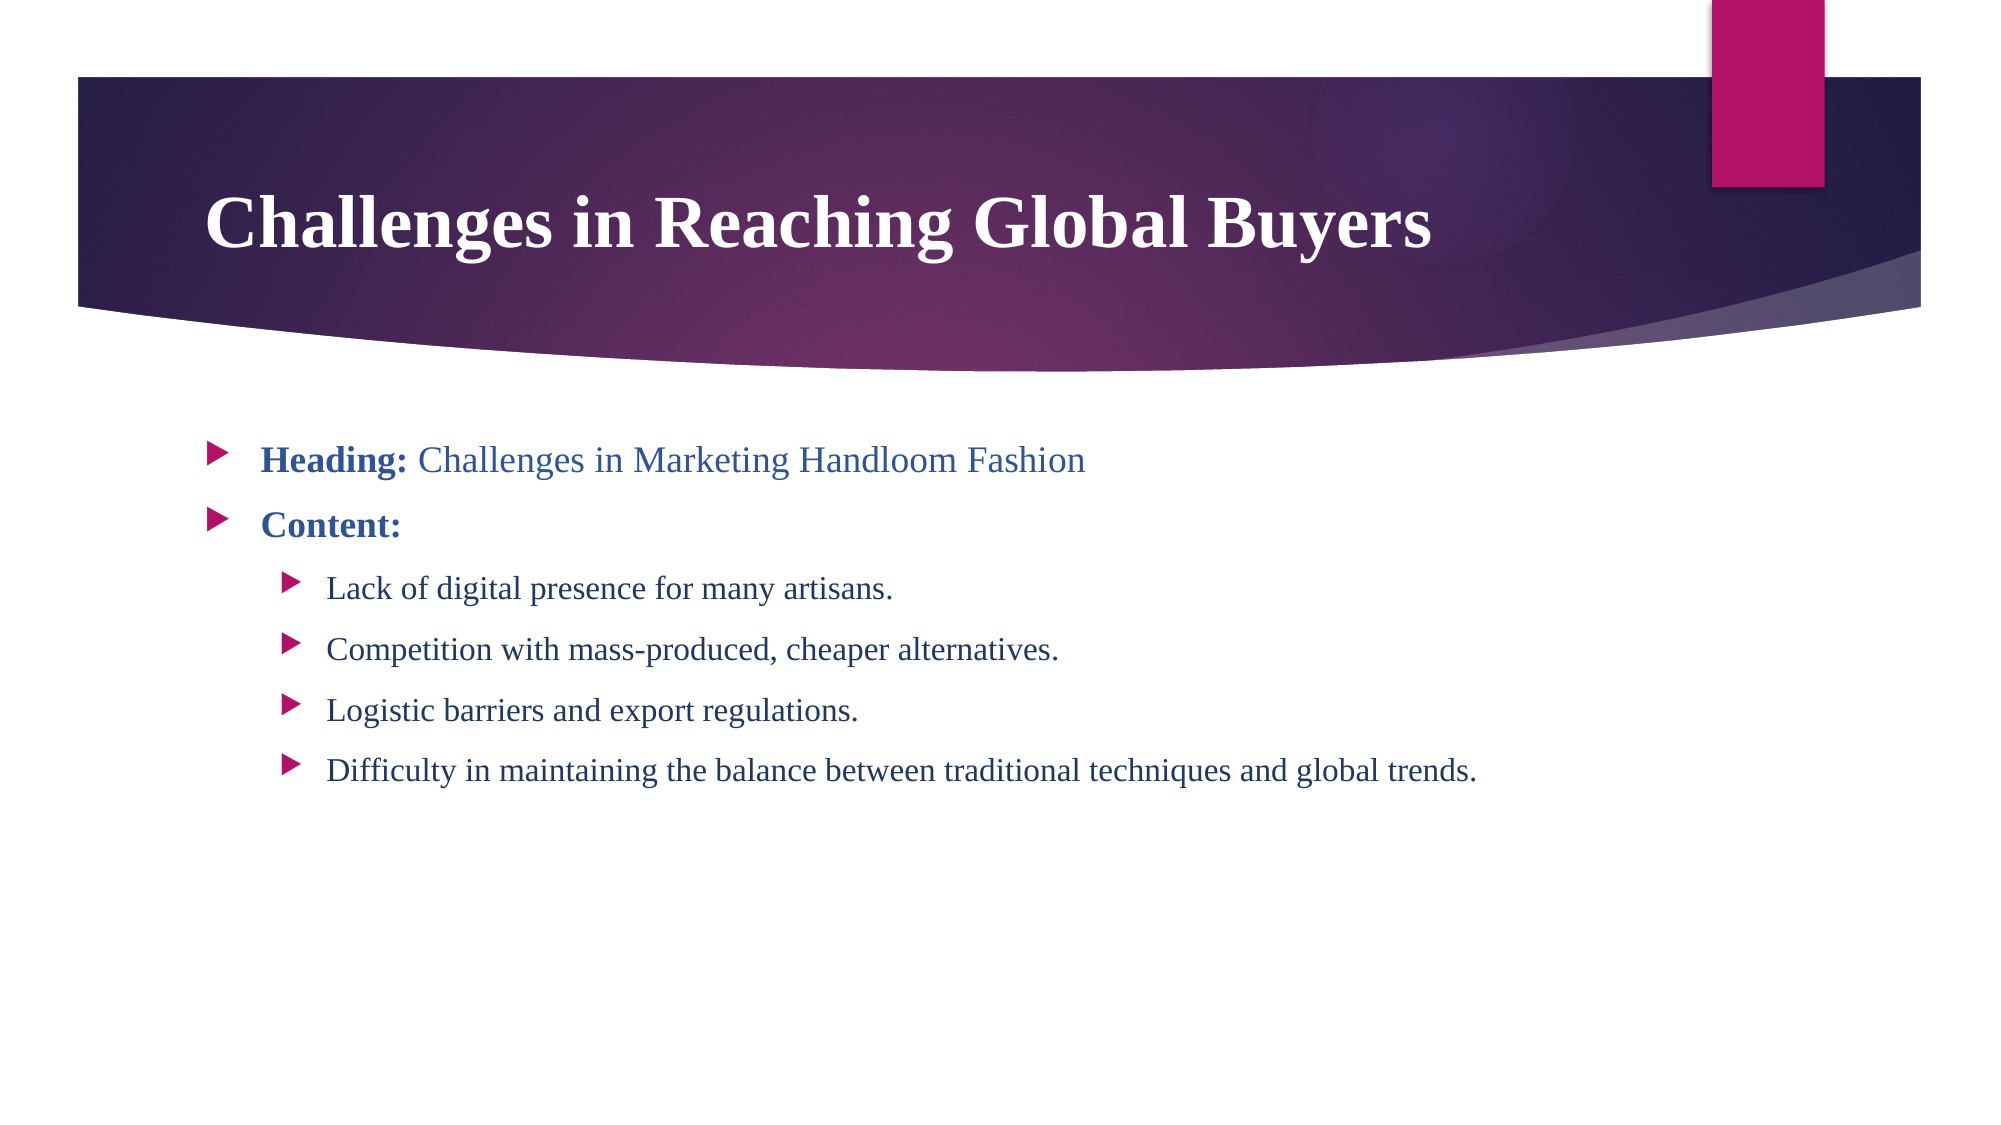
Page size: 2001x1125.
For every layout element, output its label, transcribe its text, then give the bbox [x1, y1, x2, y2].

list Heading: Challenges in Marketing Handloom Fashion Content: Lack of digital presence for many artisans. Competition with mass-produced, cheaper alternatives. Logistic barriers and export regulations. Difficulty in maintaining the balance between traditional techniques and global trends. [189, 427, 1627, 988]
title Challenges in Reaching Global Buyers [189, 159, 1627, 276]
